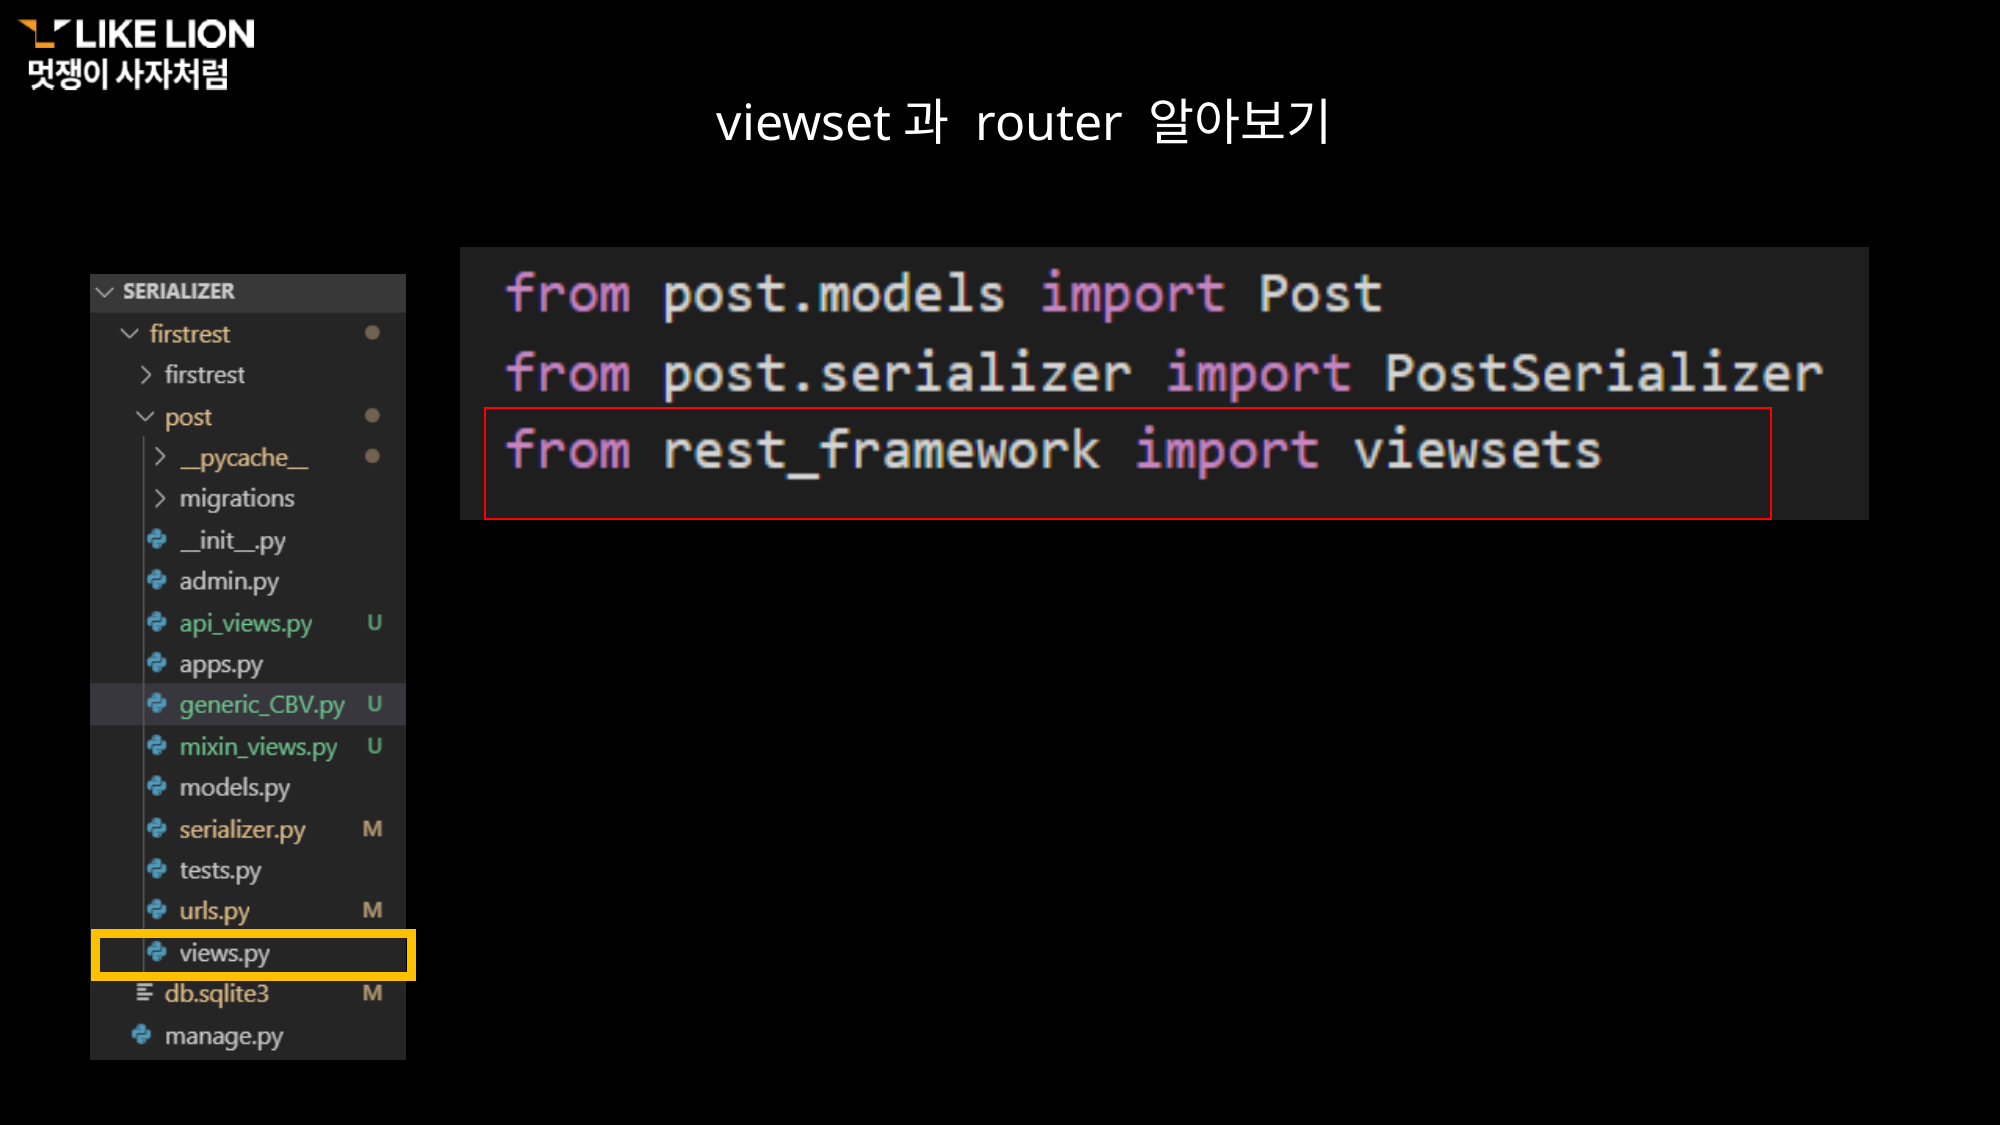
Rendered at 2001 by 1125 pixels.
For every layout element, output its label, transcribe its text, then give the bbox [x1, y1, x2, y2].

picture [460, 247, 1869, 520]
text_box viewset과 router 알아보기 [701, 82, 1362, 158]
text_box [90, 274, 412, 1061]
picture [7, 10, 278, 107]
